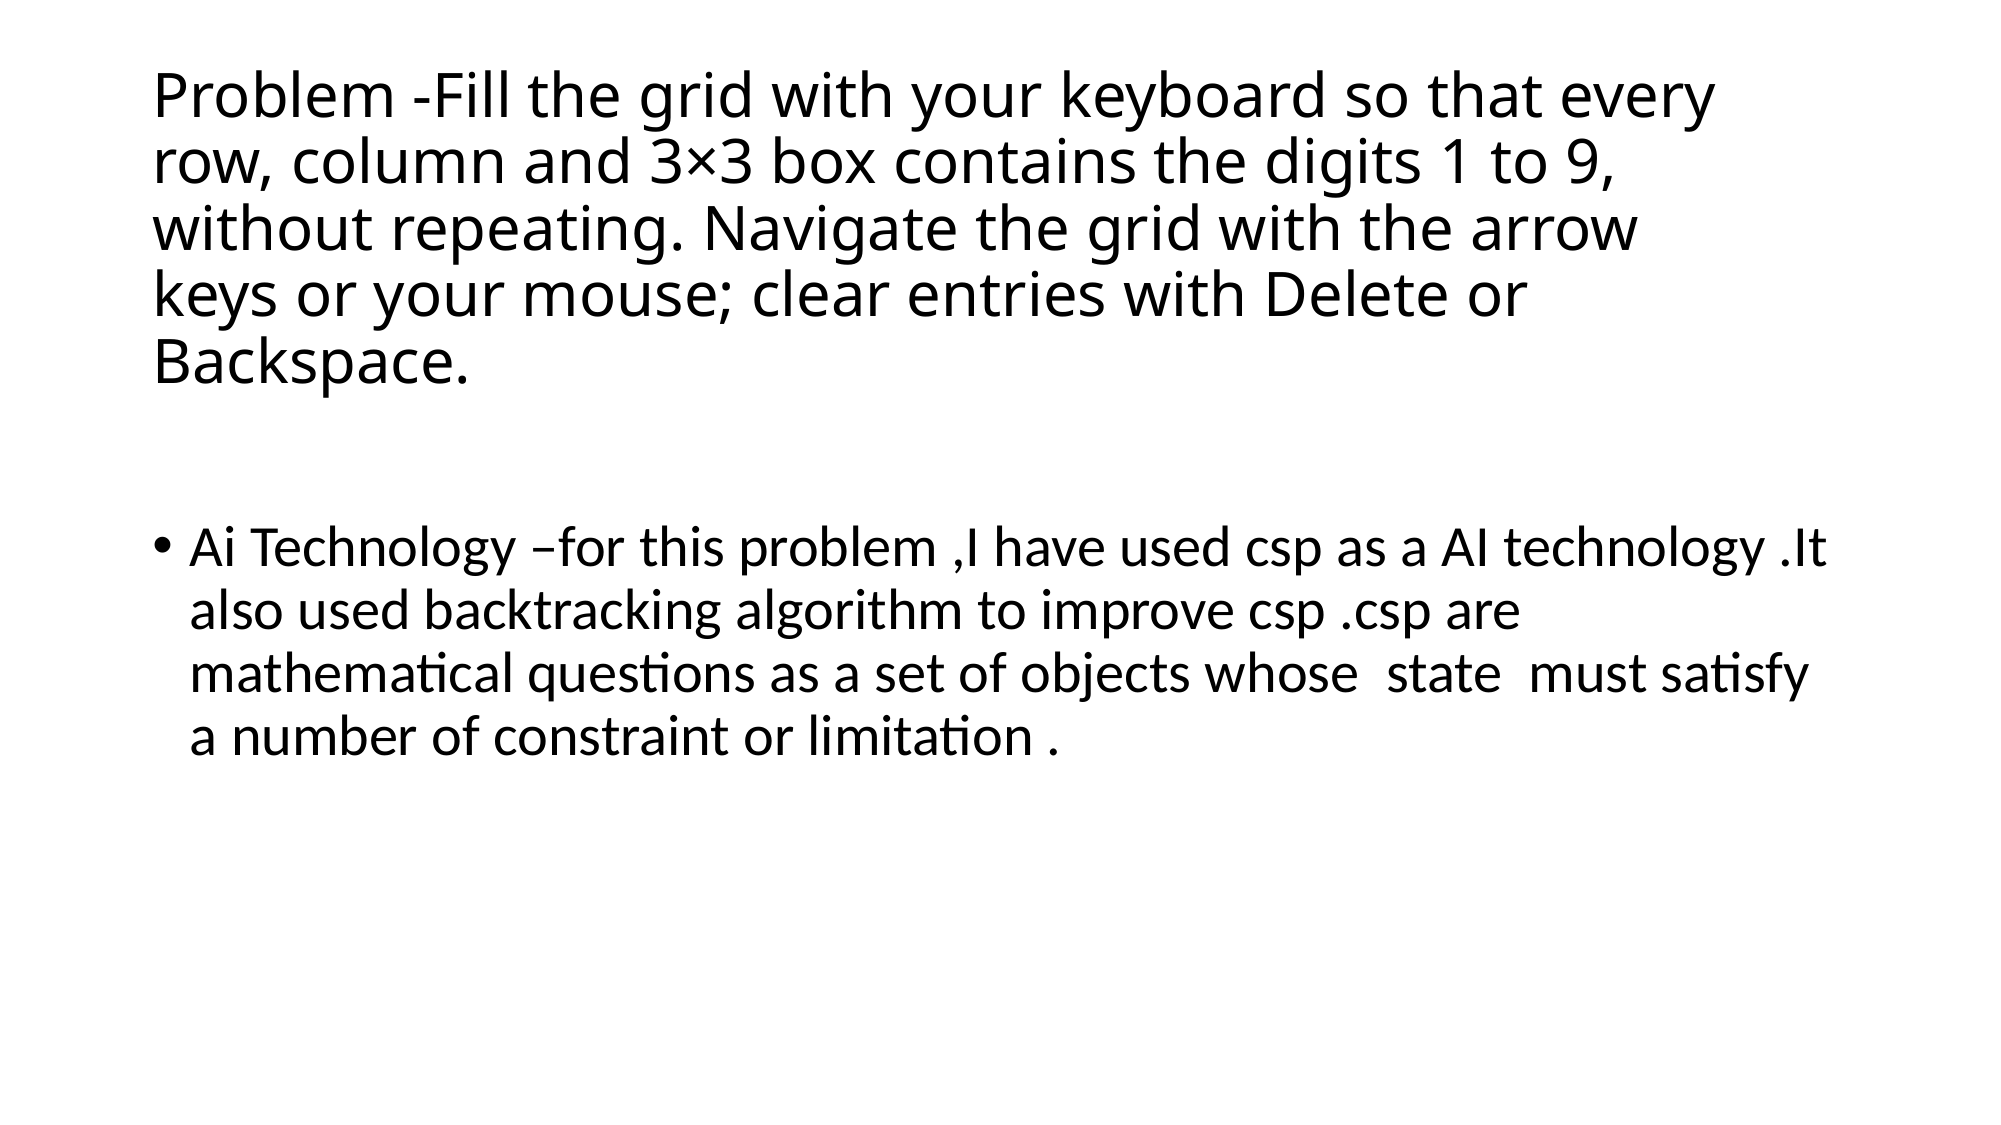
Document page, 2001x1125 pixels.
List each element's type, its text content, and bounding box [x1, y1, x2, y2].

list Ai Technology –for this problem ,I have used csp as a AI technology .It also used backtracking algorithm to improve csp .csp are mathematical questions as a set of objects whose state must satisfy a number of constraint or limitation . [137, 508, 1863, 1014]
title Problem -Fill the grid with your keyboard so that every row, column and 3×3 box contains the digits 1 to 9, without repeating. Navigate the grid with the arrow keys or your mouse; clear entries with Delete or Backspace. [137, 56, 1770, 405]
